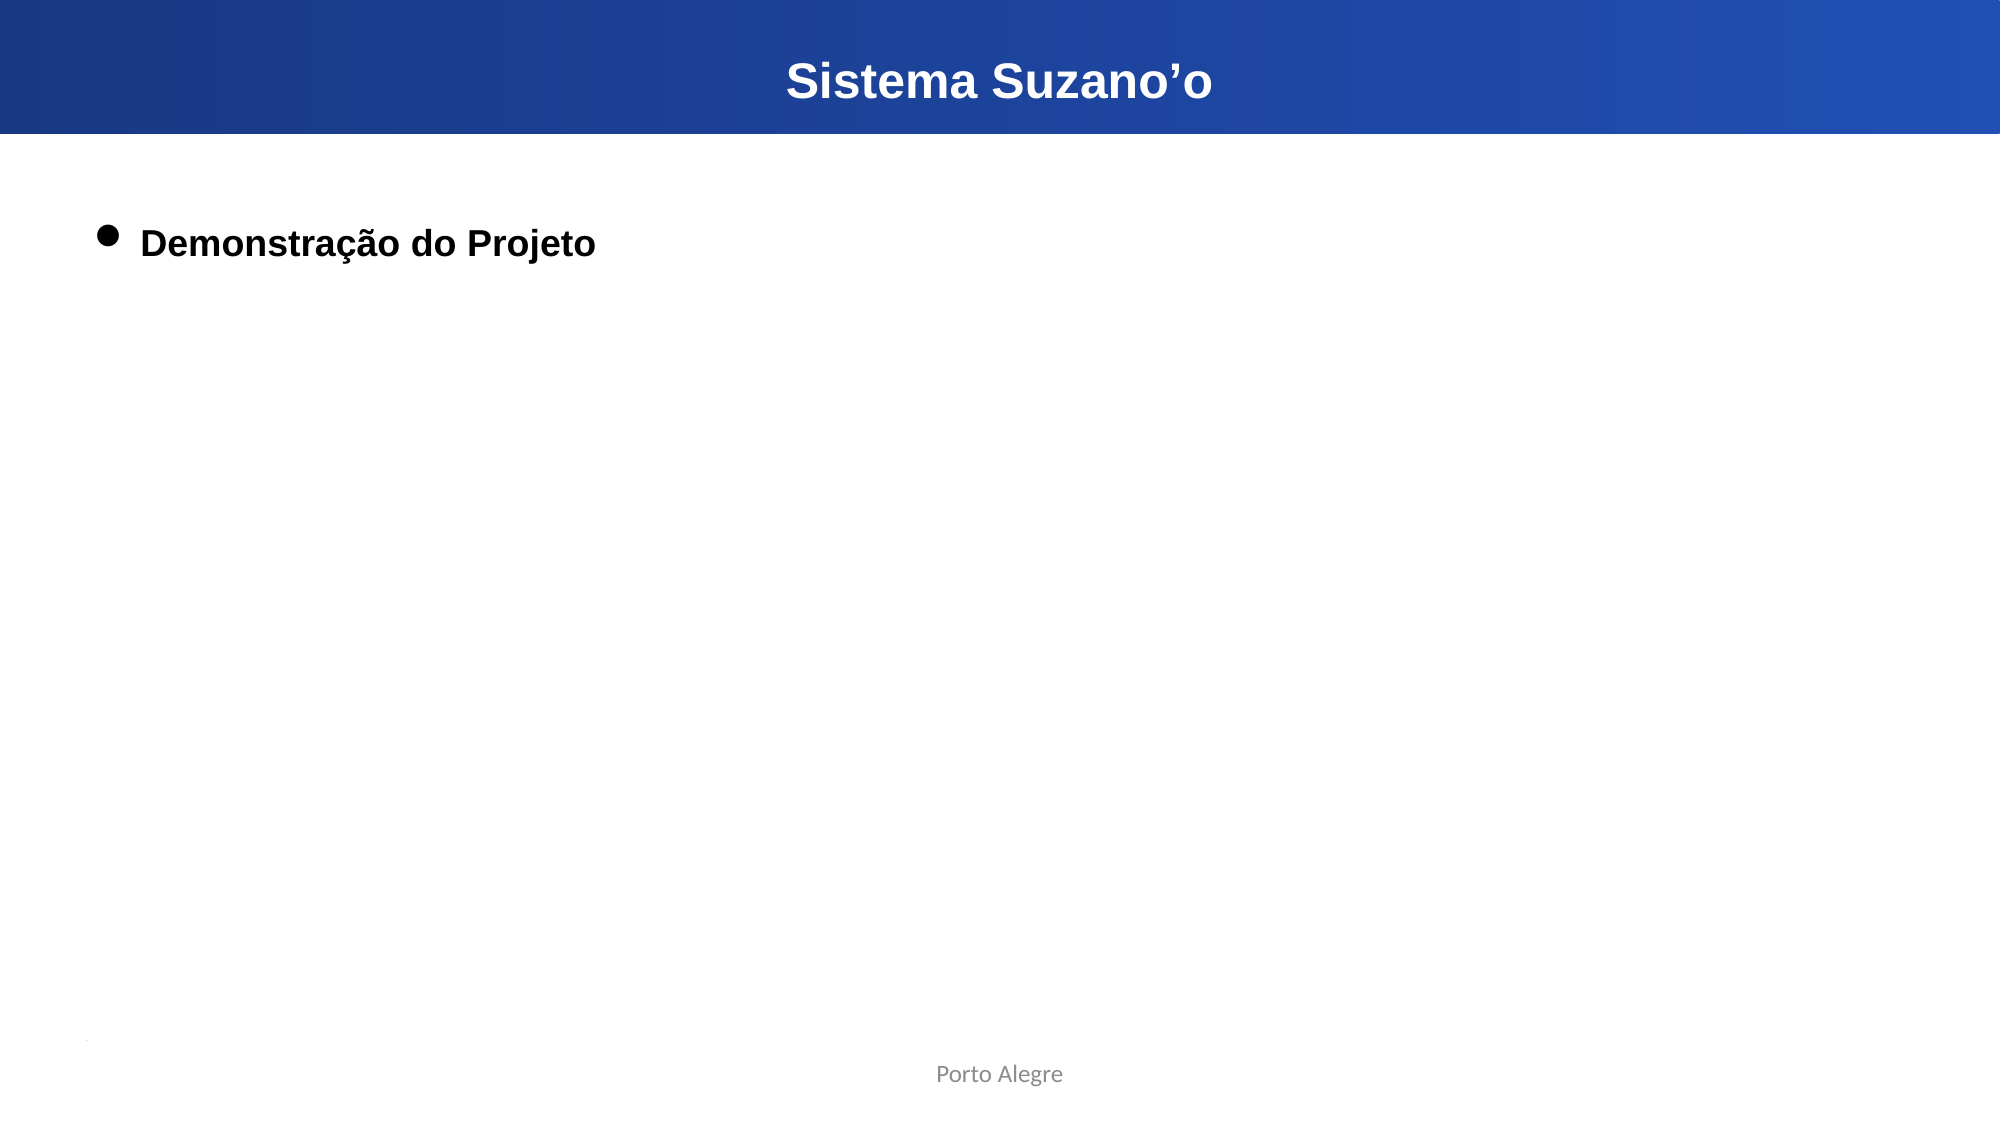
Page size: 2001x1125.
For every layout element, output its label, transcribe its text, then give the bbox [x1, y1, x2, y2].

text_box [0, 0, 2000, 134]
text_box Sistema Suzano’o [771, 11, 1229, 117]
text_box Porto Alegre [662, 1042, 1338, 1103]
text_box Demonstração do Projeto [78, 188, 1920, 339]
